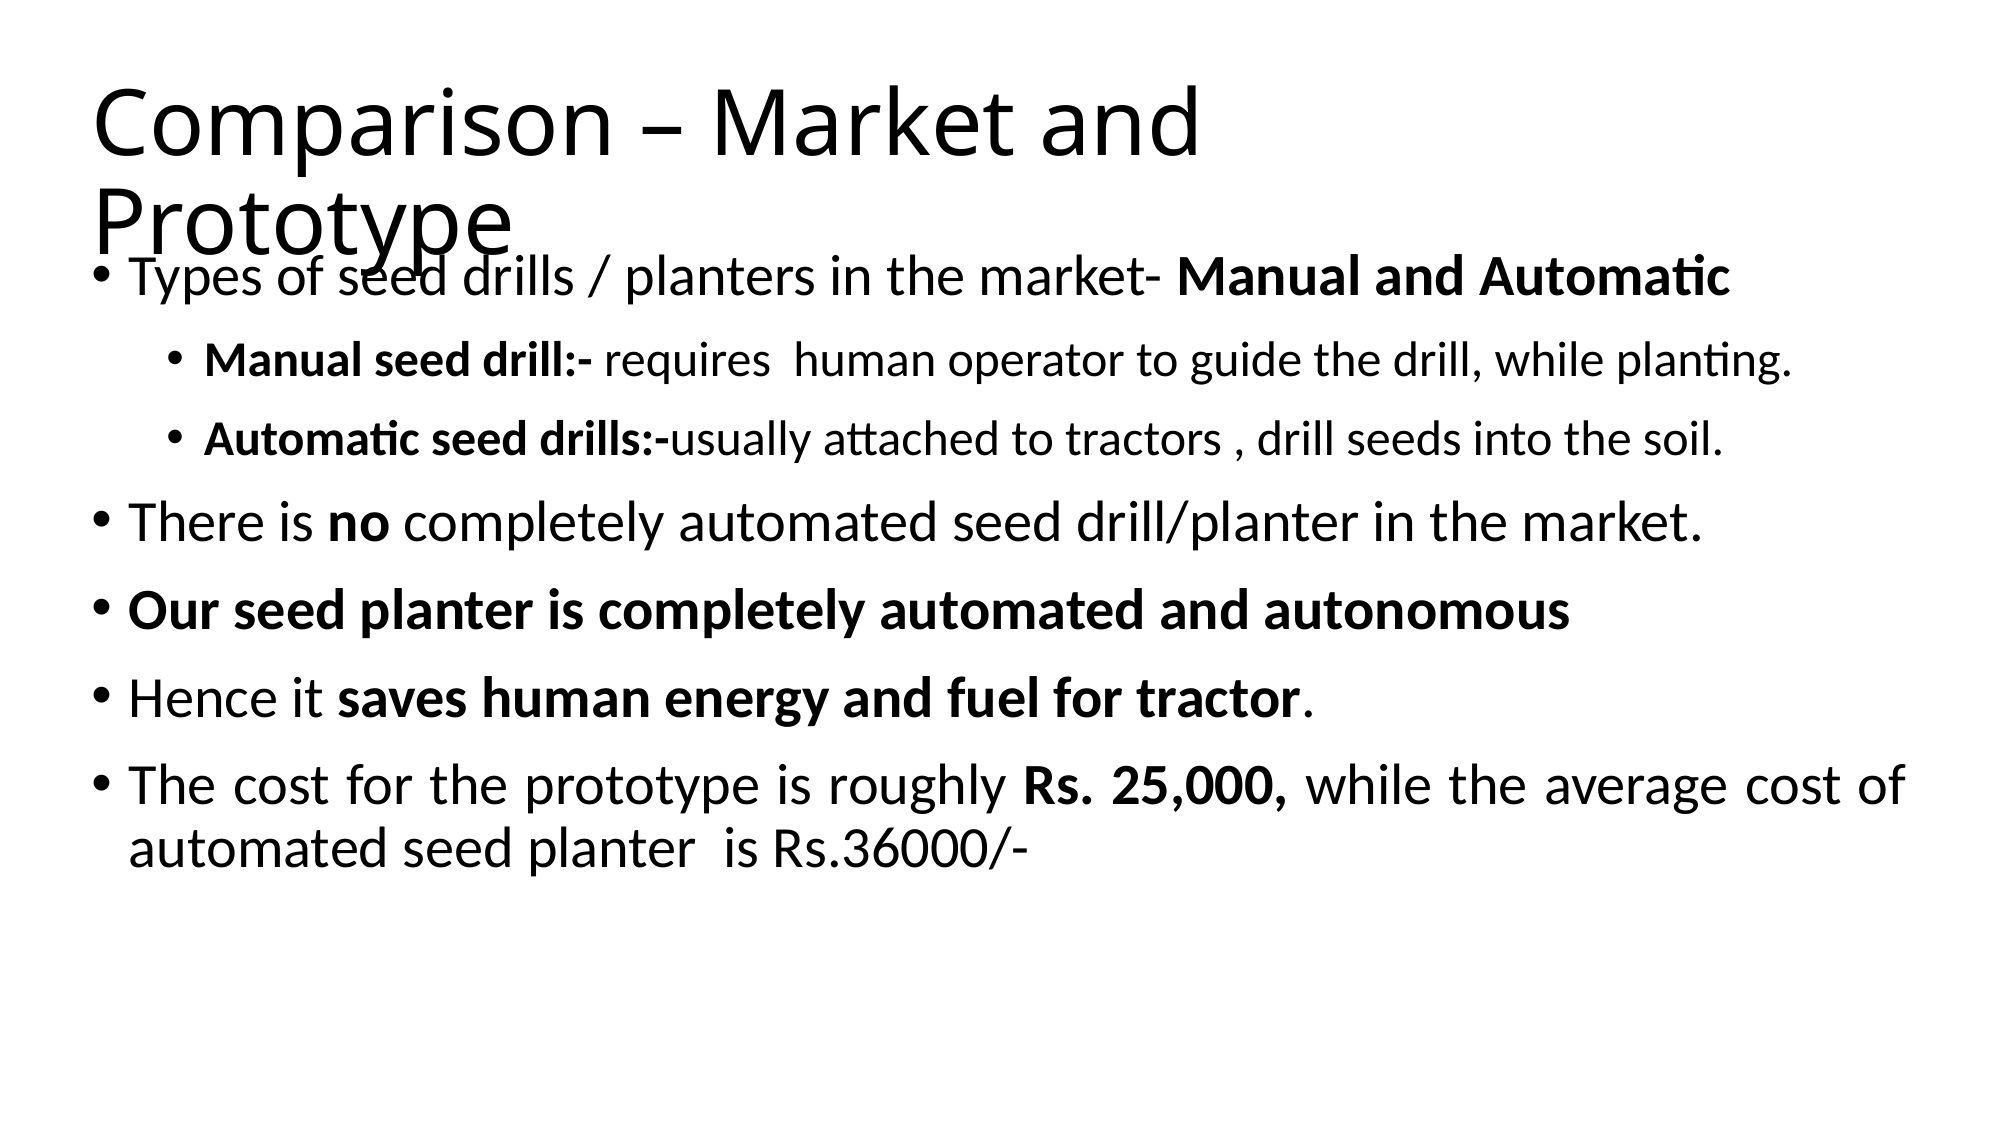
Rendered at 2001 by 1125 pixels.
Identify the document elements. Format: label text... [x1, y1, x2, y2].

title Comparison – Market and Prototype [76, 113, 1591, 237]
list Types of seed drills / planters in the market- Manual and Automatic Manual seed drill:- requires human operator to guide the drill, while planting. Automatic seed drills:-usually attached to tractors , drill seeds into the soil. There is no completely automated seed drill/planter in the market. Our seed planter is completely automated and autonomous Hence it saves human energy and fuel for tractor. The cost for the prototype is roughly Rs. 25,000, while the average cost of automated seed planter is Rs.36000/- [76, 237, 1922, 1125]
